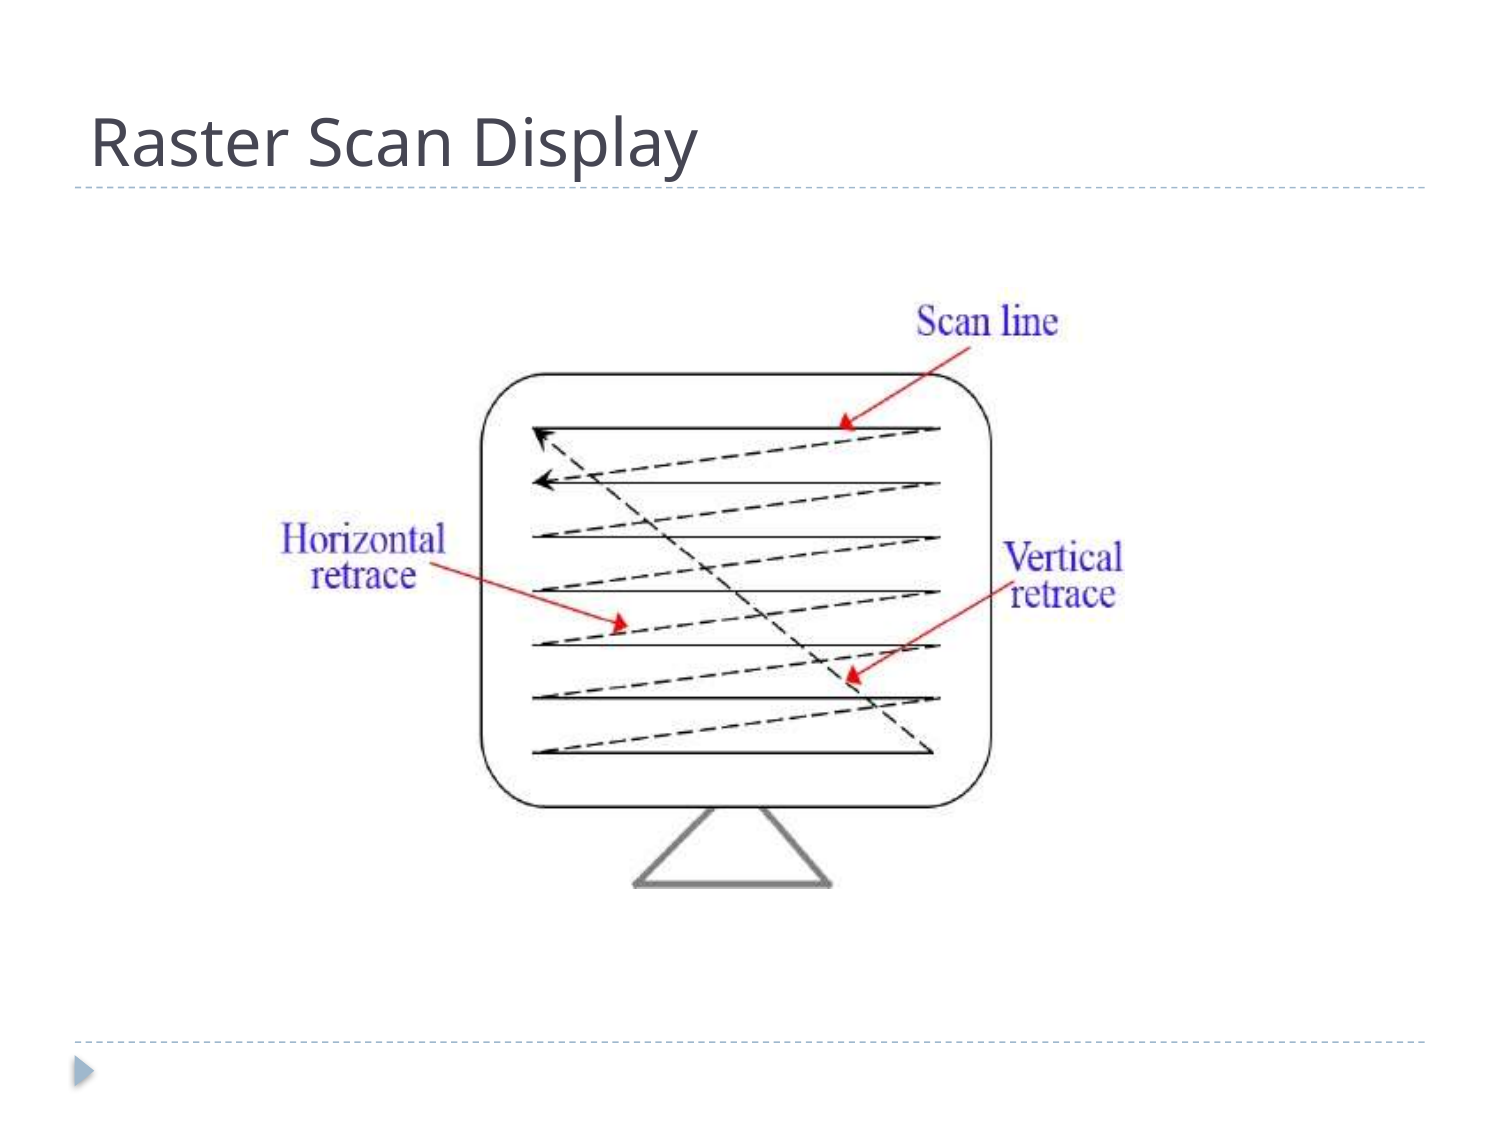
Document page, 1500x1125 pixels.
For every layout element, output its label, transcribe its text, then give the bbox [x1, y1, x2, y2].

picture [262, 287, 1126, 890]
title Raster Scan Display [75, 24, 1425, 188]
